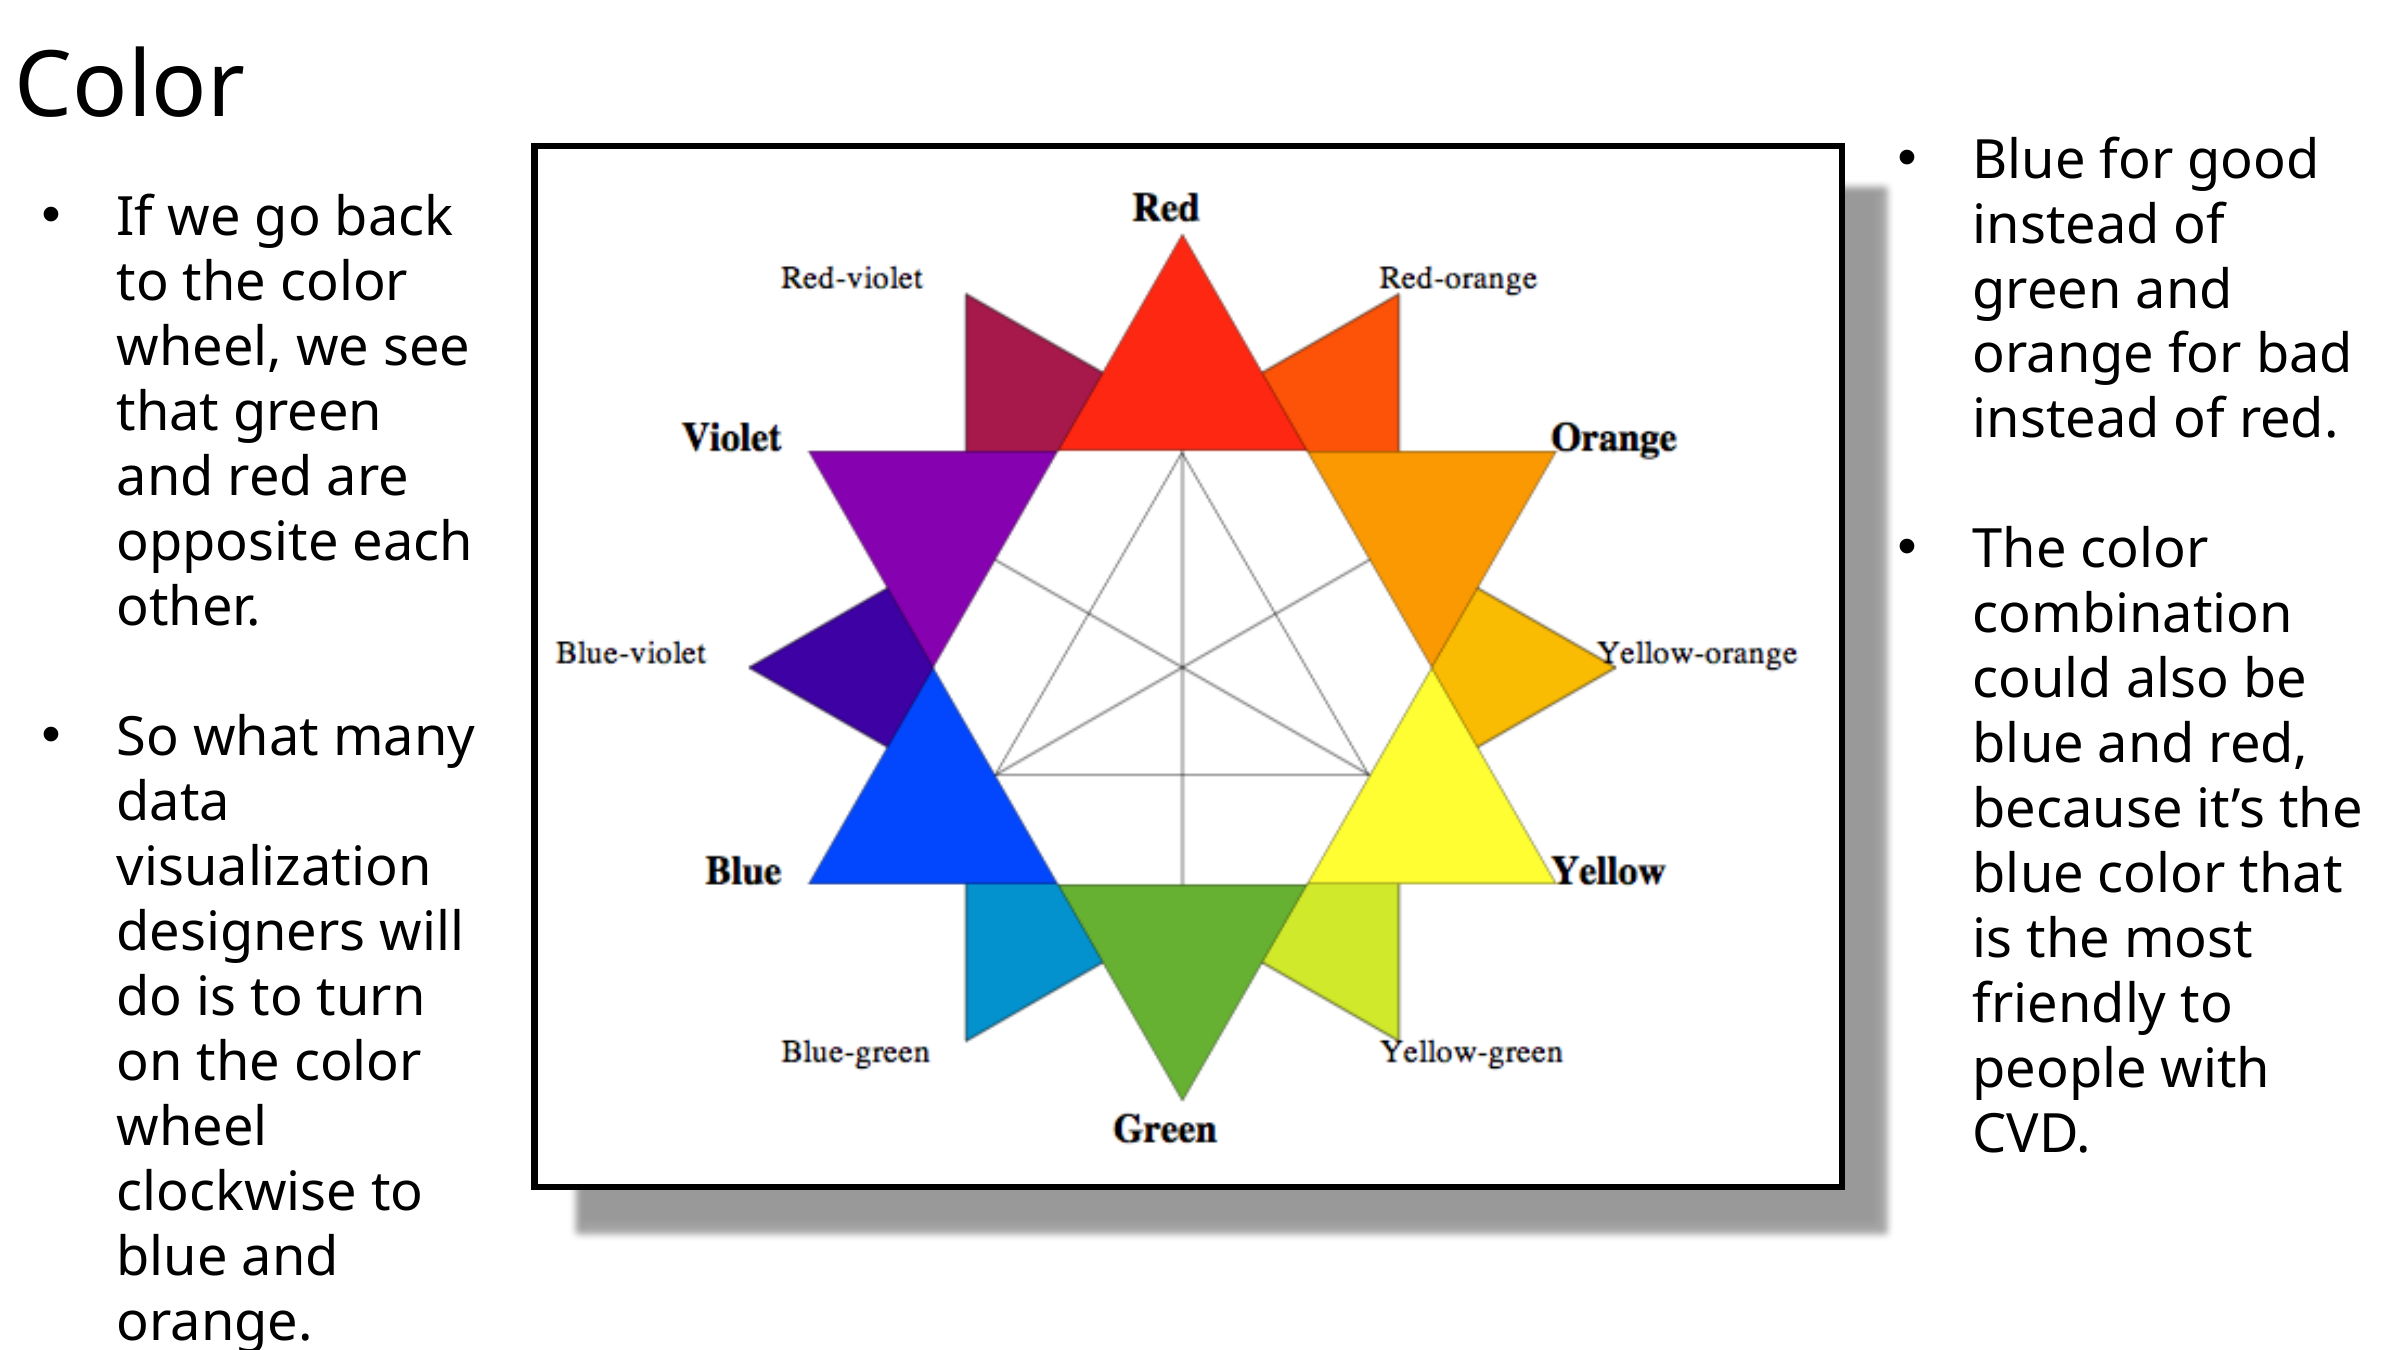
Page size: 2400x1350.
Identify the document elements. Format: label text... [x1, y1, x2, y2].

picture [537, 148, 1840, 1184]
text_box If we go back to the color wheel, we see that green and red are opposite each other. So what many data visualization designers will do is to turn on the color wheel clockwise to blue and orange. [26, 174, 504, 1350]
text_box Blue for good instead of green and orange for bad instead of red. The color combination could also be blue and red, because it’s the blue color that is the most friendly to people with CVD. [1882, 116, 2393, 1236]
title Color [0, 29, 1441, 165]
